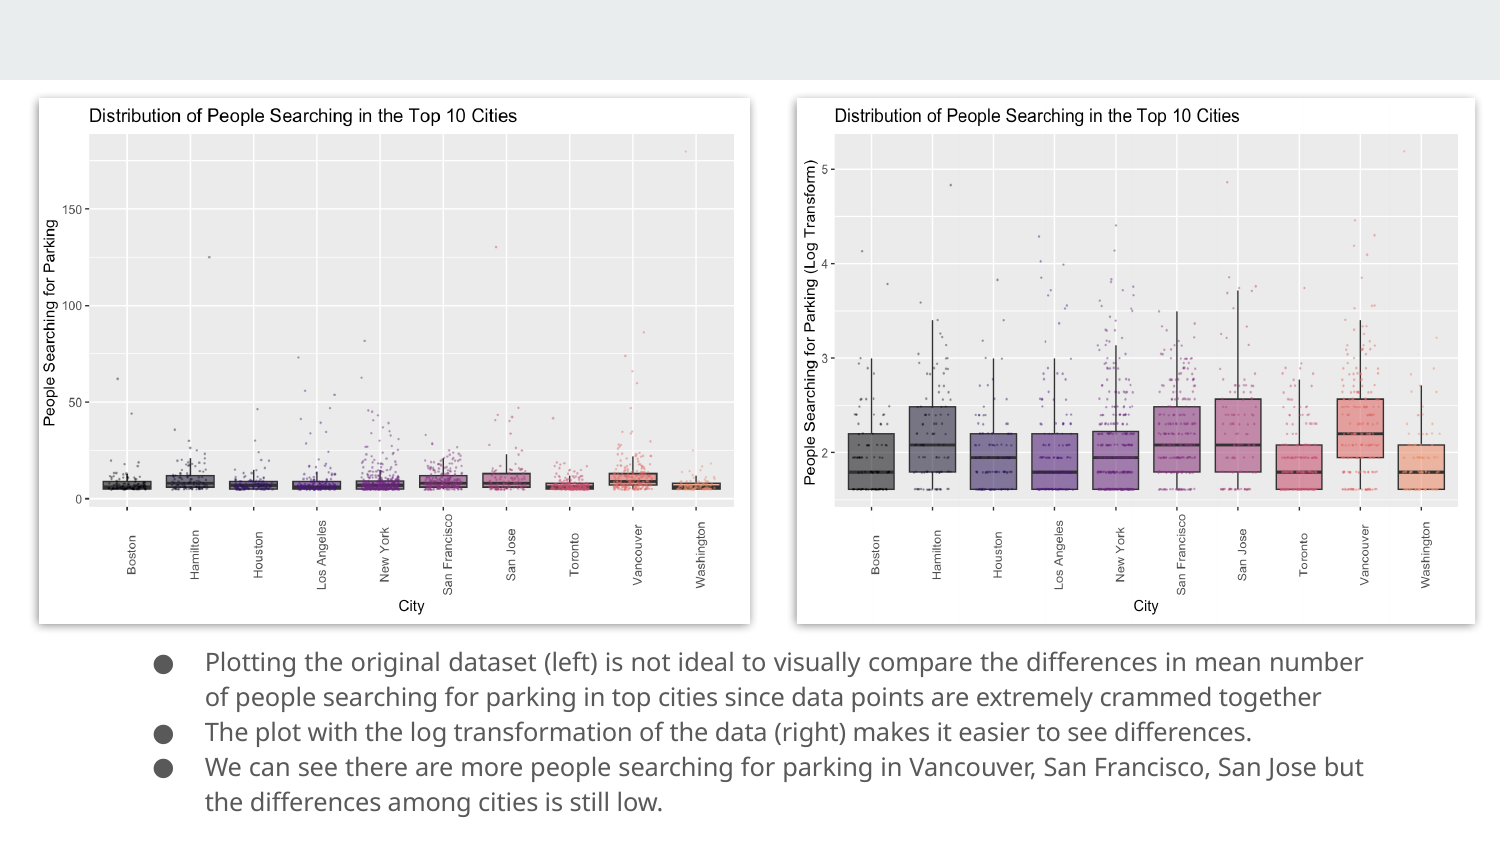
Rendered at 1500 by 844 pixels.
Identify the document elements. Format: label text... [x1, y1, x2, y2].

picture [796, 98, 1476, 624]
picture [38, 98, 751, 624]
list Plotting the original dataset (left) is not ideal to visually compare the differences in mean number of people searching for parking in top cities since data points are extremely crammed together The plot with the log transformation of the data (right) makes it easier to see differences. We can see there are more people searching for parking in Vancouver, San Francisco, San Jose but the differences among cities is still low. [119, 626, 1381, 844]
